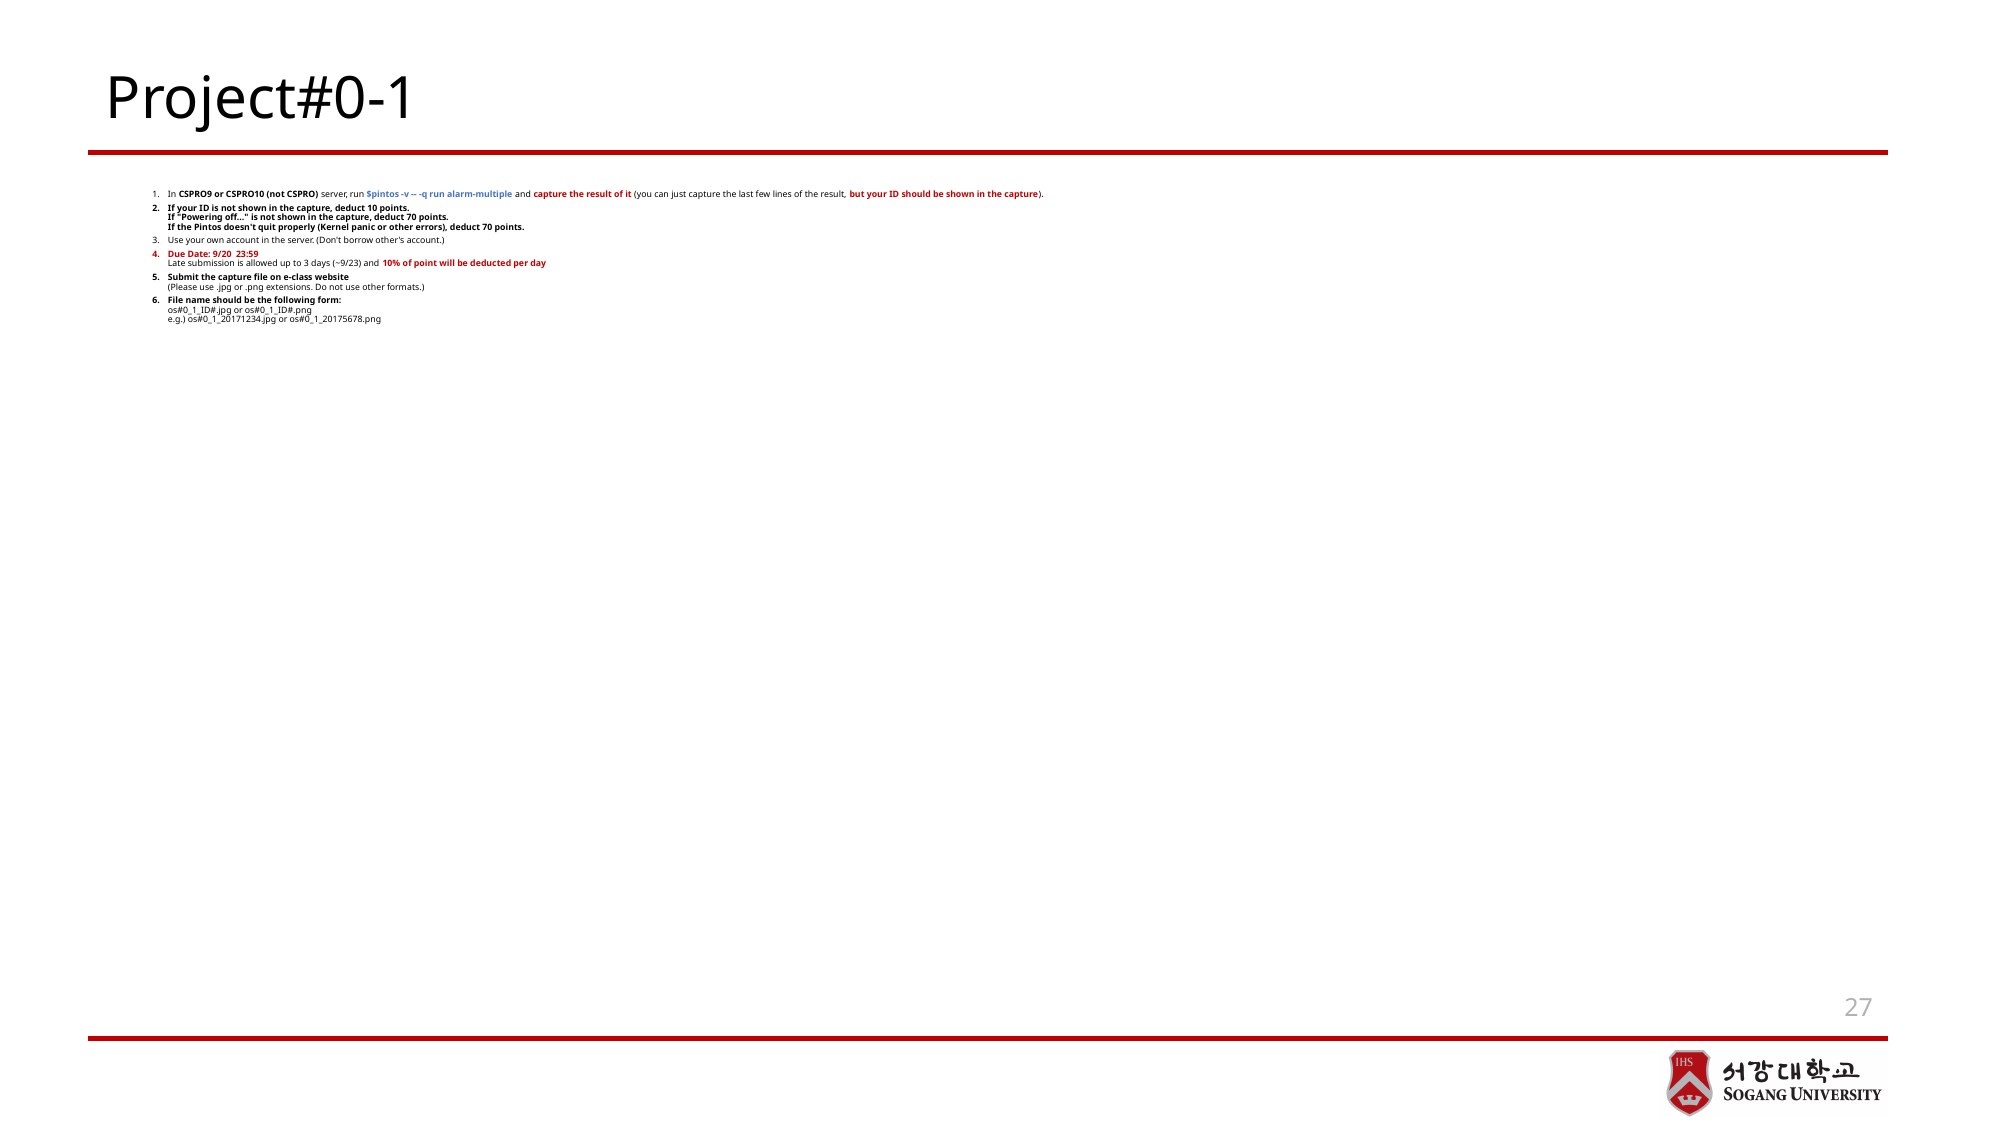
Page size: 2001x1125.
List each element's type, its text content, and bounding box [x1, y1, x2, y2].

title Project#0-1 [91, 61, 1817, 141]
slide_number 27 [1774, 978, 1888, 1039]
list In CSPRO9 or CSPRO10 (not CSPRO) server, run $pintos -v -- -q run alarm-multiple and capture the result of it (you can just capture the last few lines of the result, but your ID should be shown in the capture). If your ID is not shown in the capture, deduct 10 points. If "Powering off..." is not shown in the capture, deduct 70 points. If the Pintos doesn't quit properly (Kernel panic or other errors), deduct 70 points. Use your own account in the server. (Don't borrow other's account.) Due Date: 9/20 23:59 Late submission is allowed up to 3 days (~9/23) and 10% of point will be deducted per day Submit the capture file on e-class website (Please use .jpg or .png extensions. Do not use other formats.) File name should be the following form: os#0_1_ID#.jpg or os#0_1_ID#.png e.g.) os#0_1_20171234.jpg or os#0_1_20175678.png [137, 182, 1817, 334]
picture [1659, 1049, 1888, 1117]
